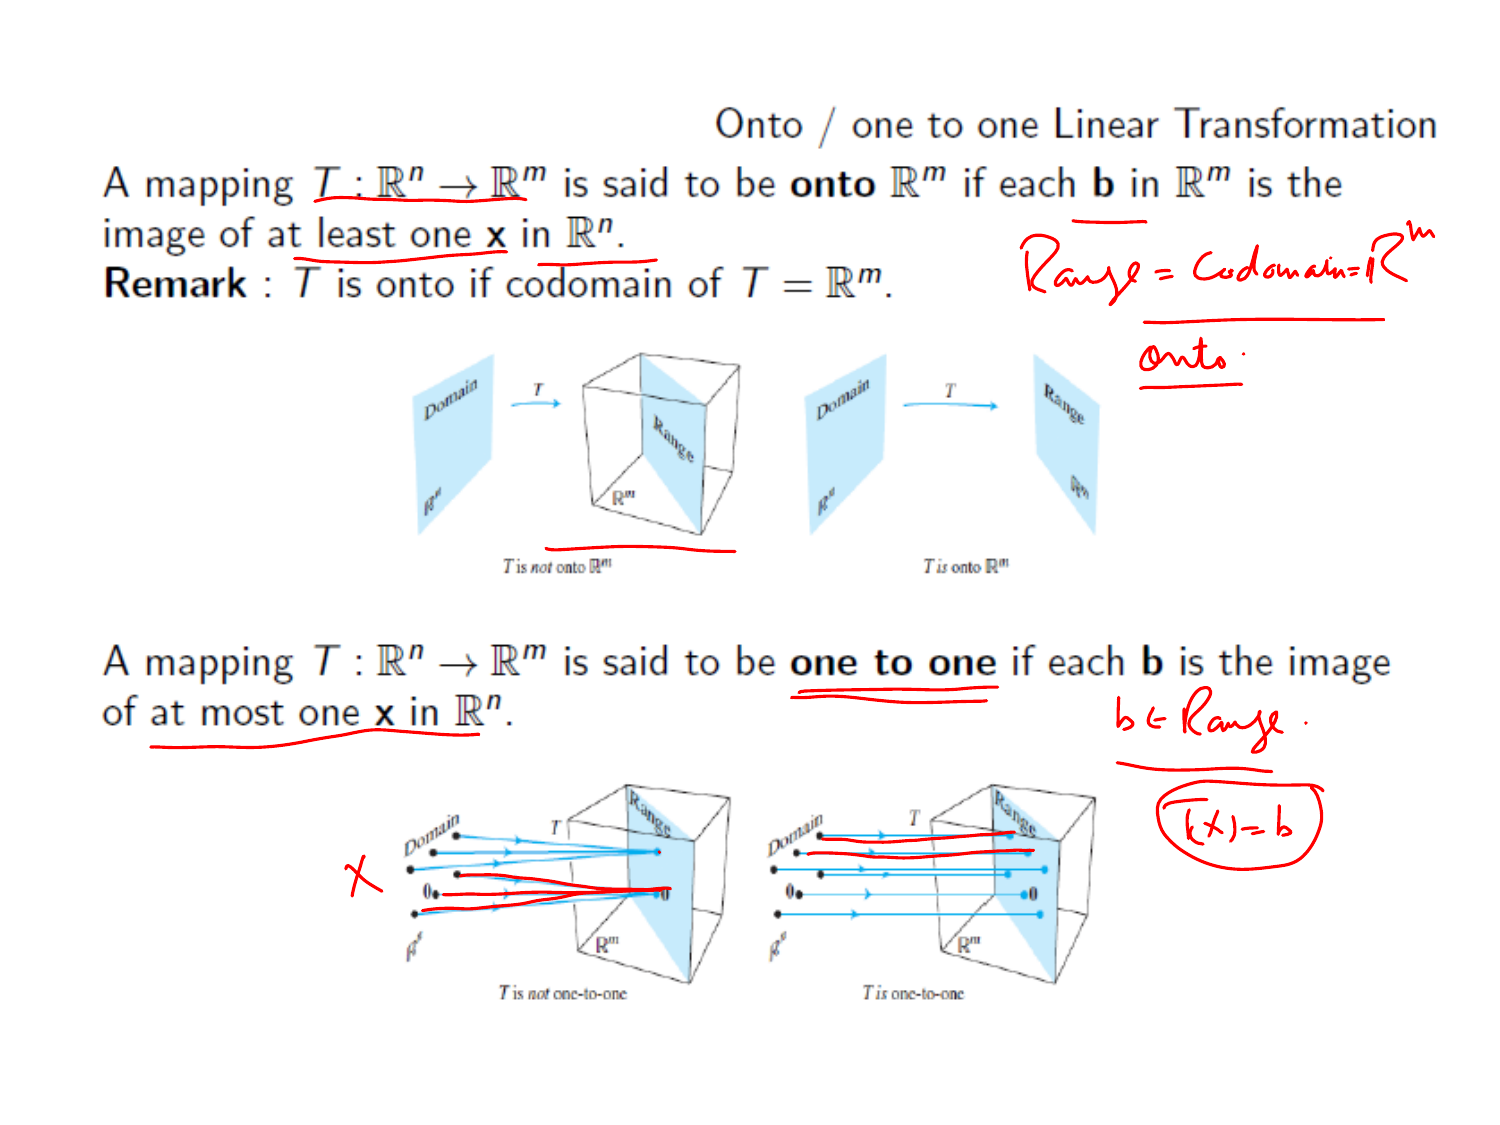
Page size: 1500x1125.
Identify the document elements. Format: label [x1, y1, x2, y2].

picture [52, 88, 1448, 1032]
